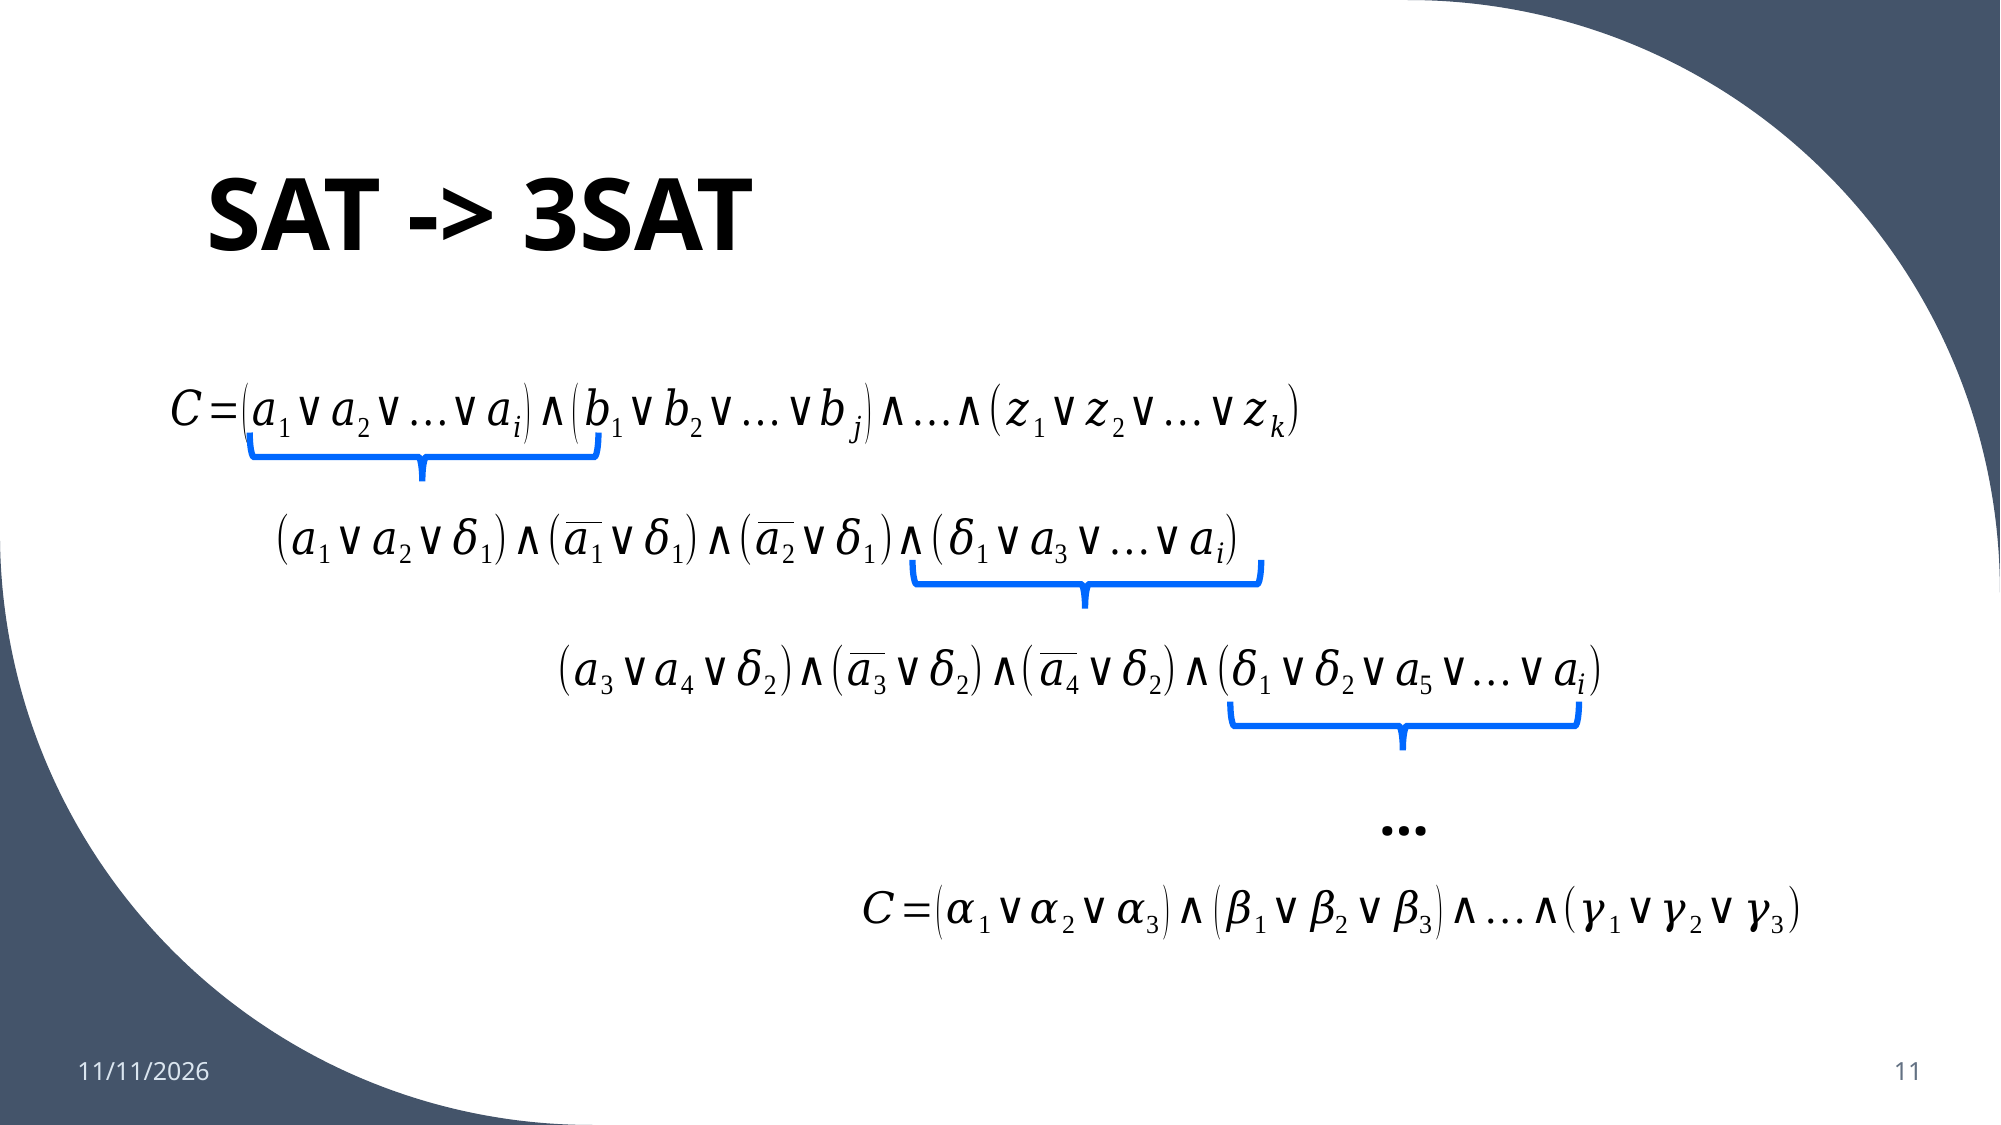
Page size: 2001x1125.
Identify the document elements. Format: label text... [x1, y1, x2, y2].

text_box [249, 432, 599, 482]
text_box [911, 559, 1262, 609]
slide_number 11 [1665, 1042, 1938, 1103]
title SAT -> 3SAT [191, 62, 1796, 280]
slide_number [62, 1042, 342, 1103]
text_box [1229, 701, 1580, 751]
text_box … [1365, 769, 1445, 855]
